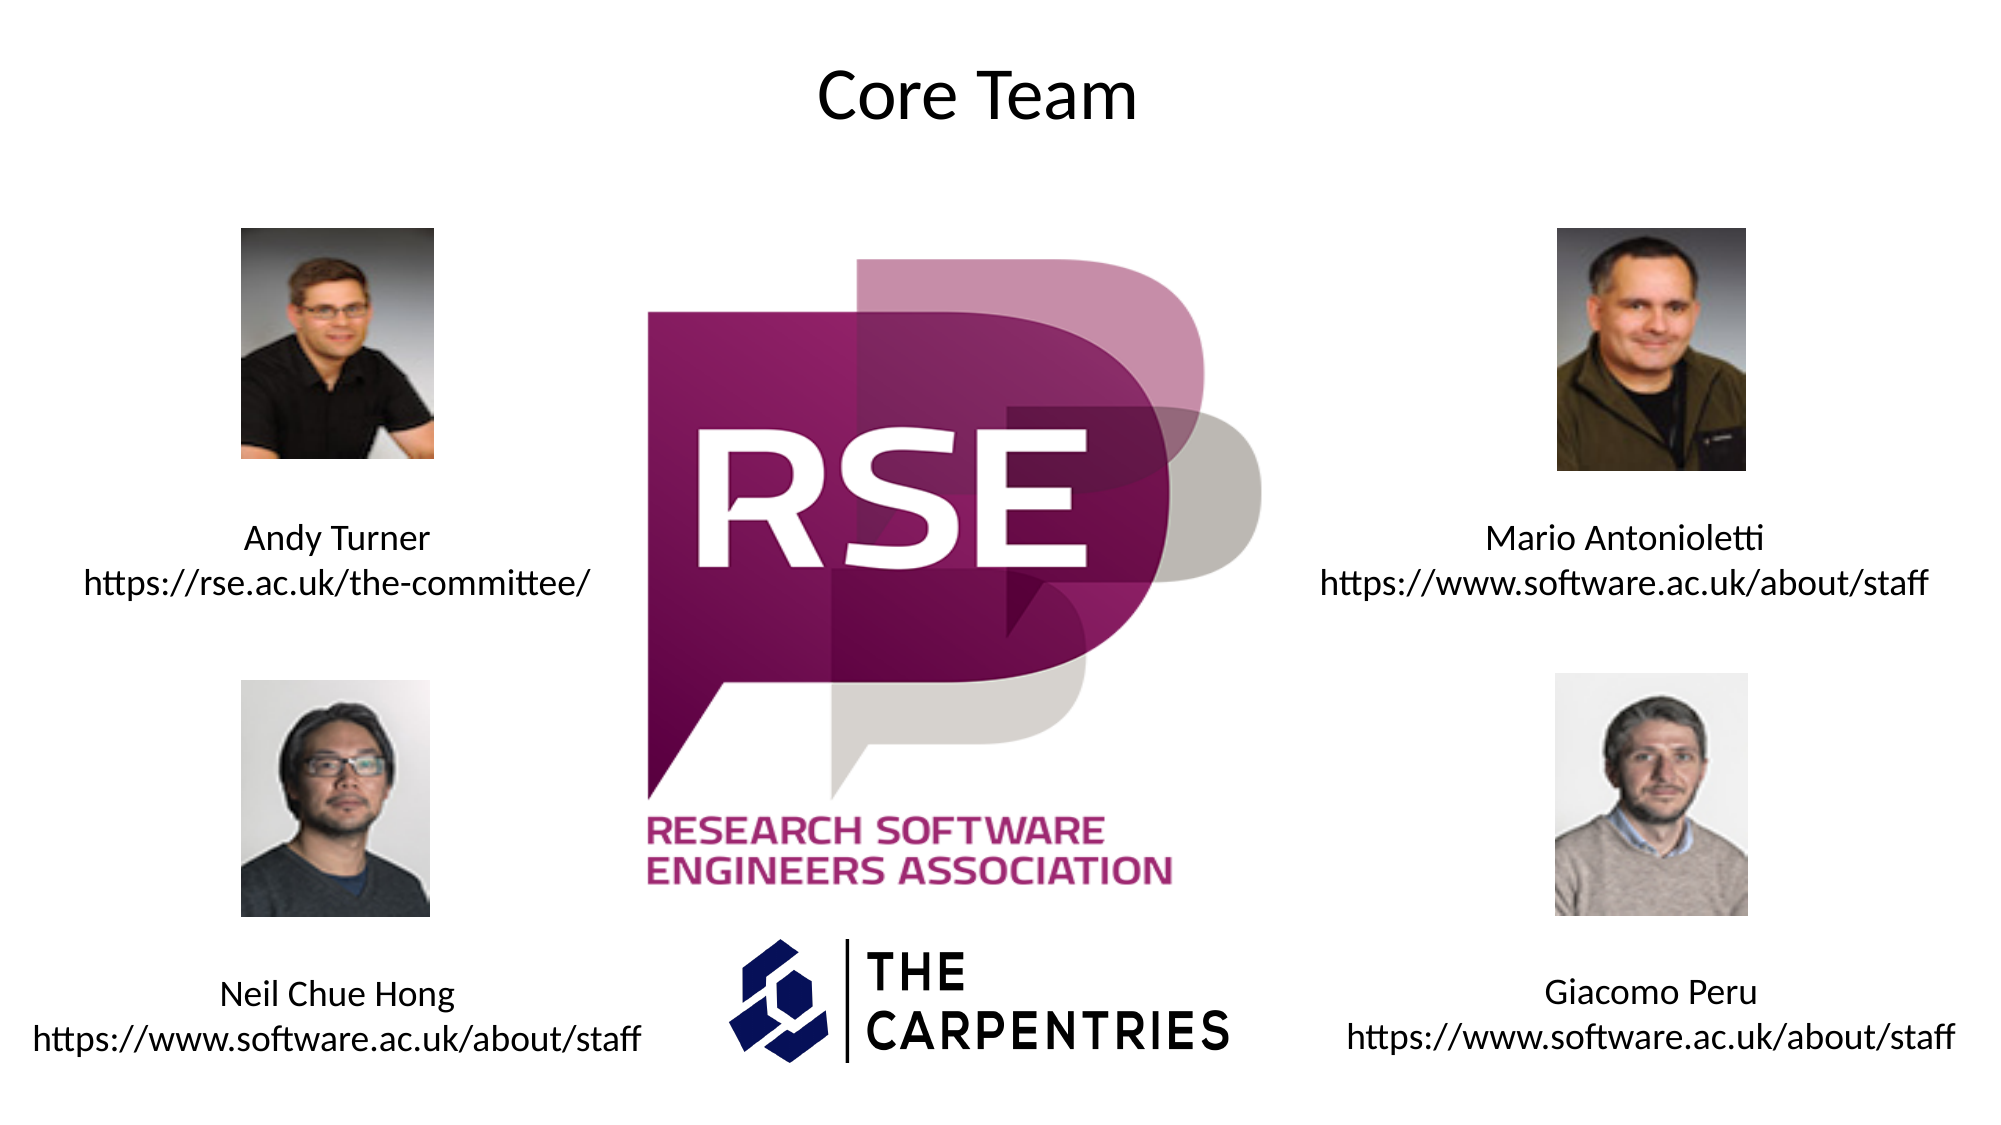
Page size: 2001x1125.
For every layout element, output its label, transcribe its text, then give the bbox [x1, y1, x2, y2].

picture [728, 939, 1229, 1063]
text_box Neil Chue Hong https://www.software.ac.uk/about/staff [17, 961, 658, 1067]
picture [1555, 673, 1748, 916]
text_box Andy Turner https://rse.ac.uk/the-committee/ [68, 505, 607, 610]
text_box Mario Antonioletti https://www.software.ac.uk/about/staff [1304, 505, 1945, 611]
picture [609, 228, 1301, 916]
text_box Giacomo Peru https://www.software.ac.uk/about/staff [1331, 959, 1972, 1065]
picture [1557, 228, 1746, 471]
text_box Core Team [802, 37, 1155, 142]
picture [241, 228, 434, 459]
picture [241, 680, 430, 917]
